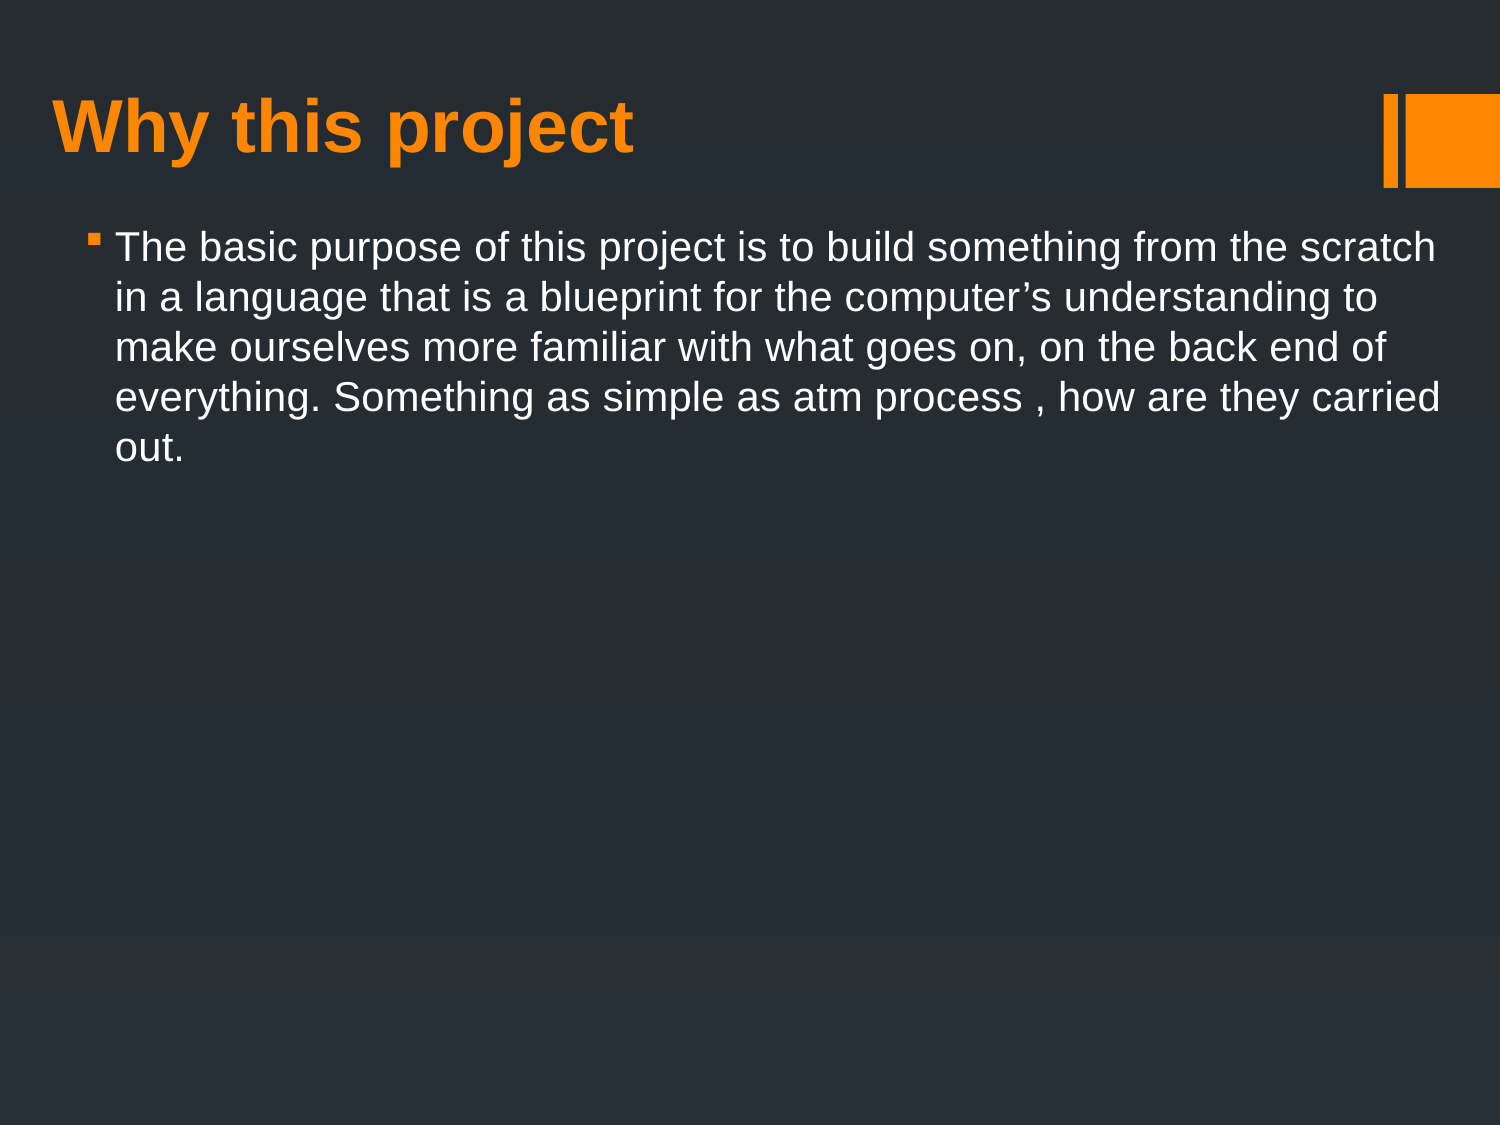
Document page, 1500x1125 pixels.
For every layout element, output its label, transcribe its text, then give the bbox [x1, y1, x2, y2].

title Why this project [37, 0, 1238, 175]
list The basic purpose of this project is to build something from the scratch in a language that is a blueprint for the computer’s understanding to make ourselves more familiar with what goes on, on the back end of everything. Something as simple as atm process , how are they carried out. [62, 212, 1463, 1088]
